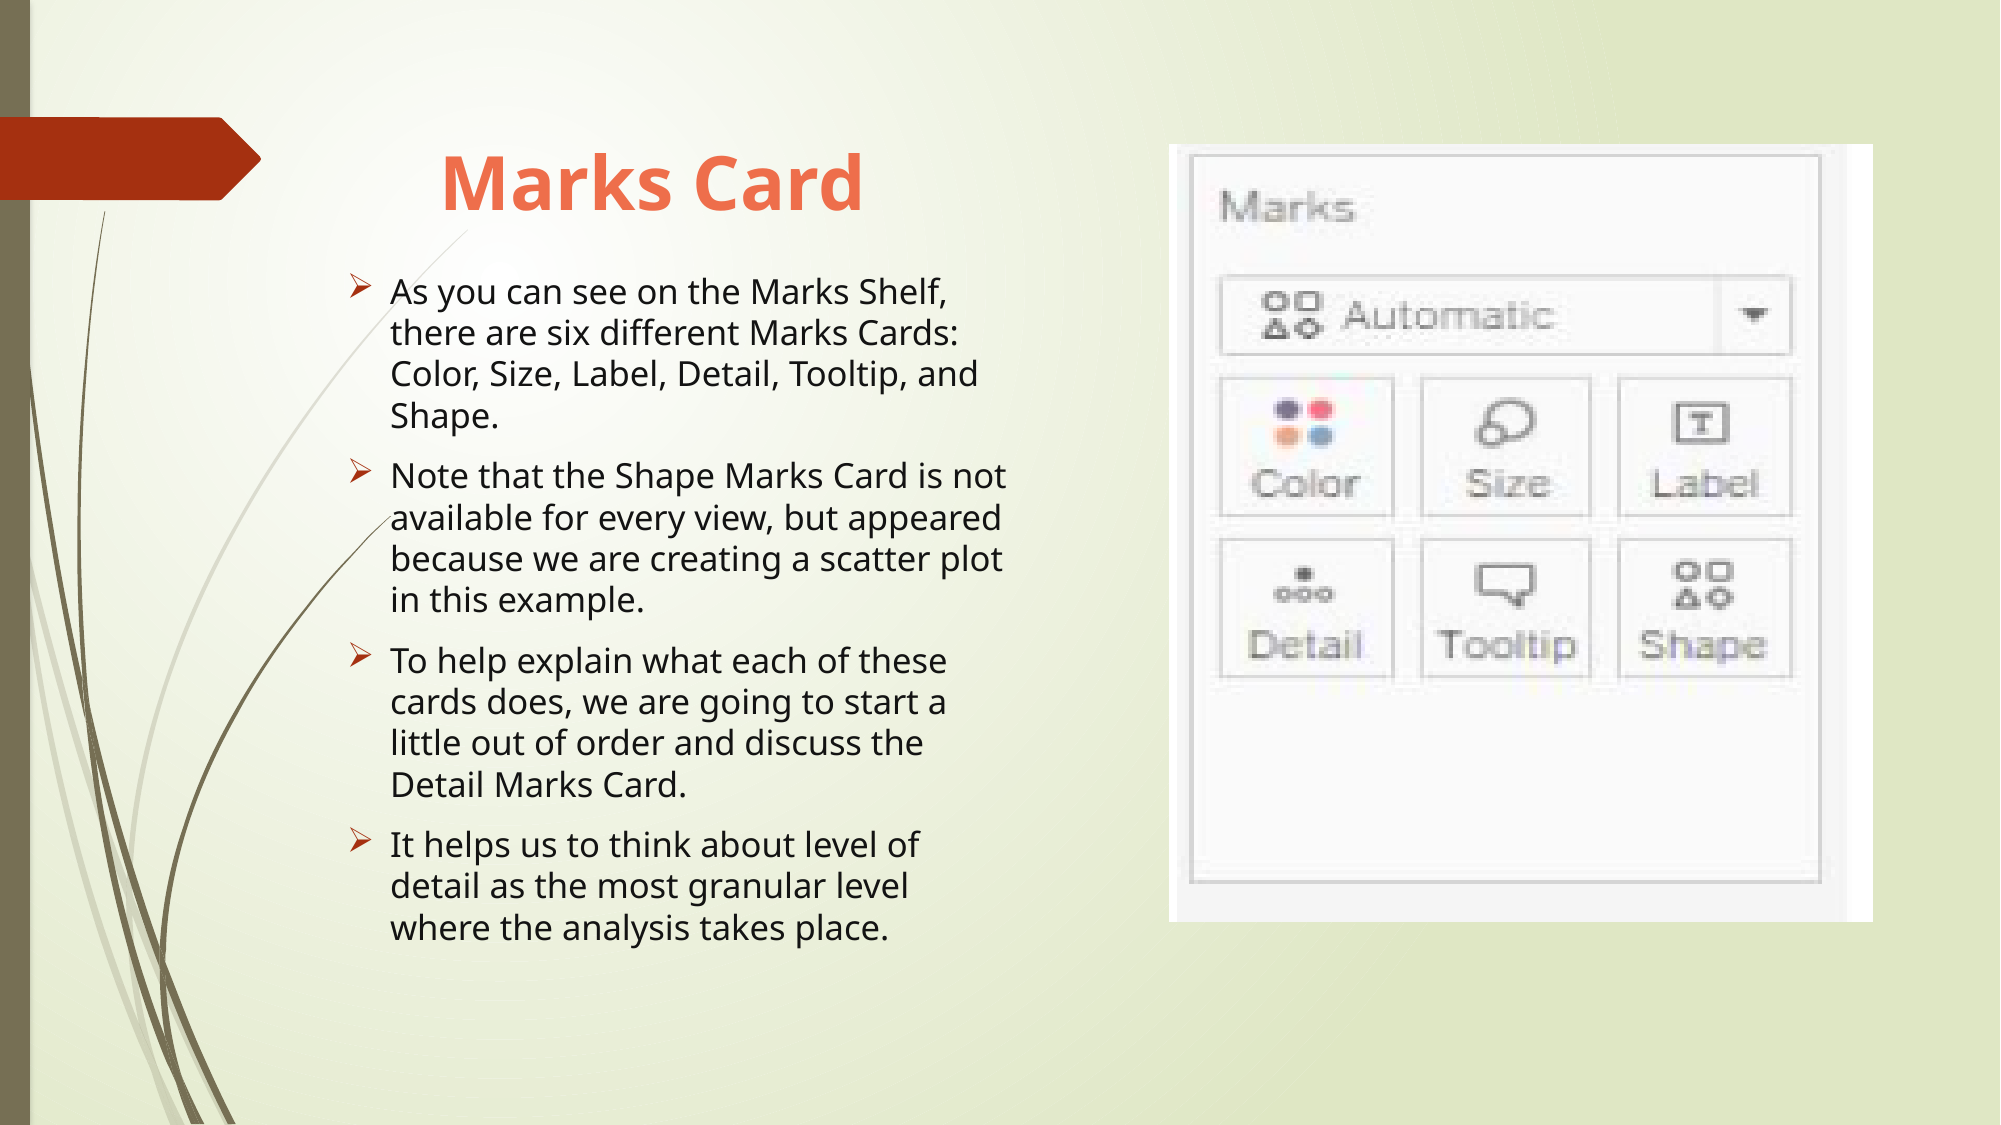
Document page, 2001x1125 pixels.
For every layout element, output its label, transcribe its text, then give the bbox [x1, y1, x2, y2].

list As you can see on the Marks Shelf, there are six different Marks Cards: Color, Size, Label, Detail, Tooltip, and Shape. Note that the Shape Marks Card is not available for every view, but appeared because we are creating a scatter plot in this example. To help explain what each of these cards does, we are going to start a little out of order and discuss the Detail Marks Card. It helps us to think about level of detail as the most granular level where the analysis takes place. [332, 262, 1024, 962]
title Marks Card [424, 73, 1000, 234]
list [1169, 143, 1874, 923]
